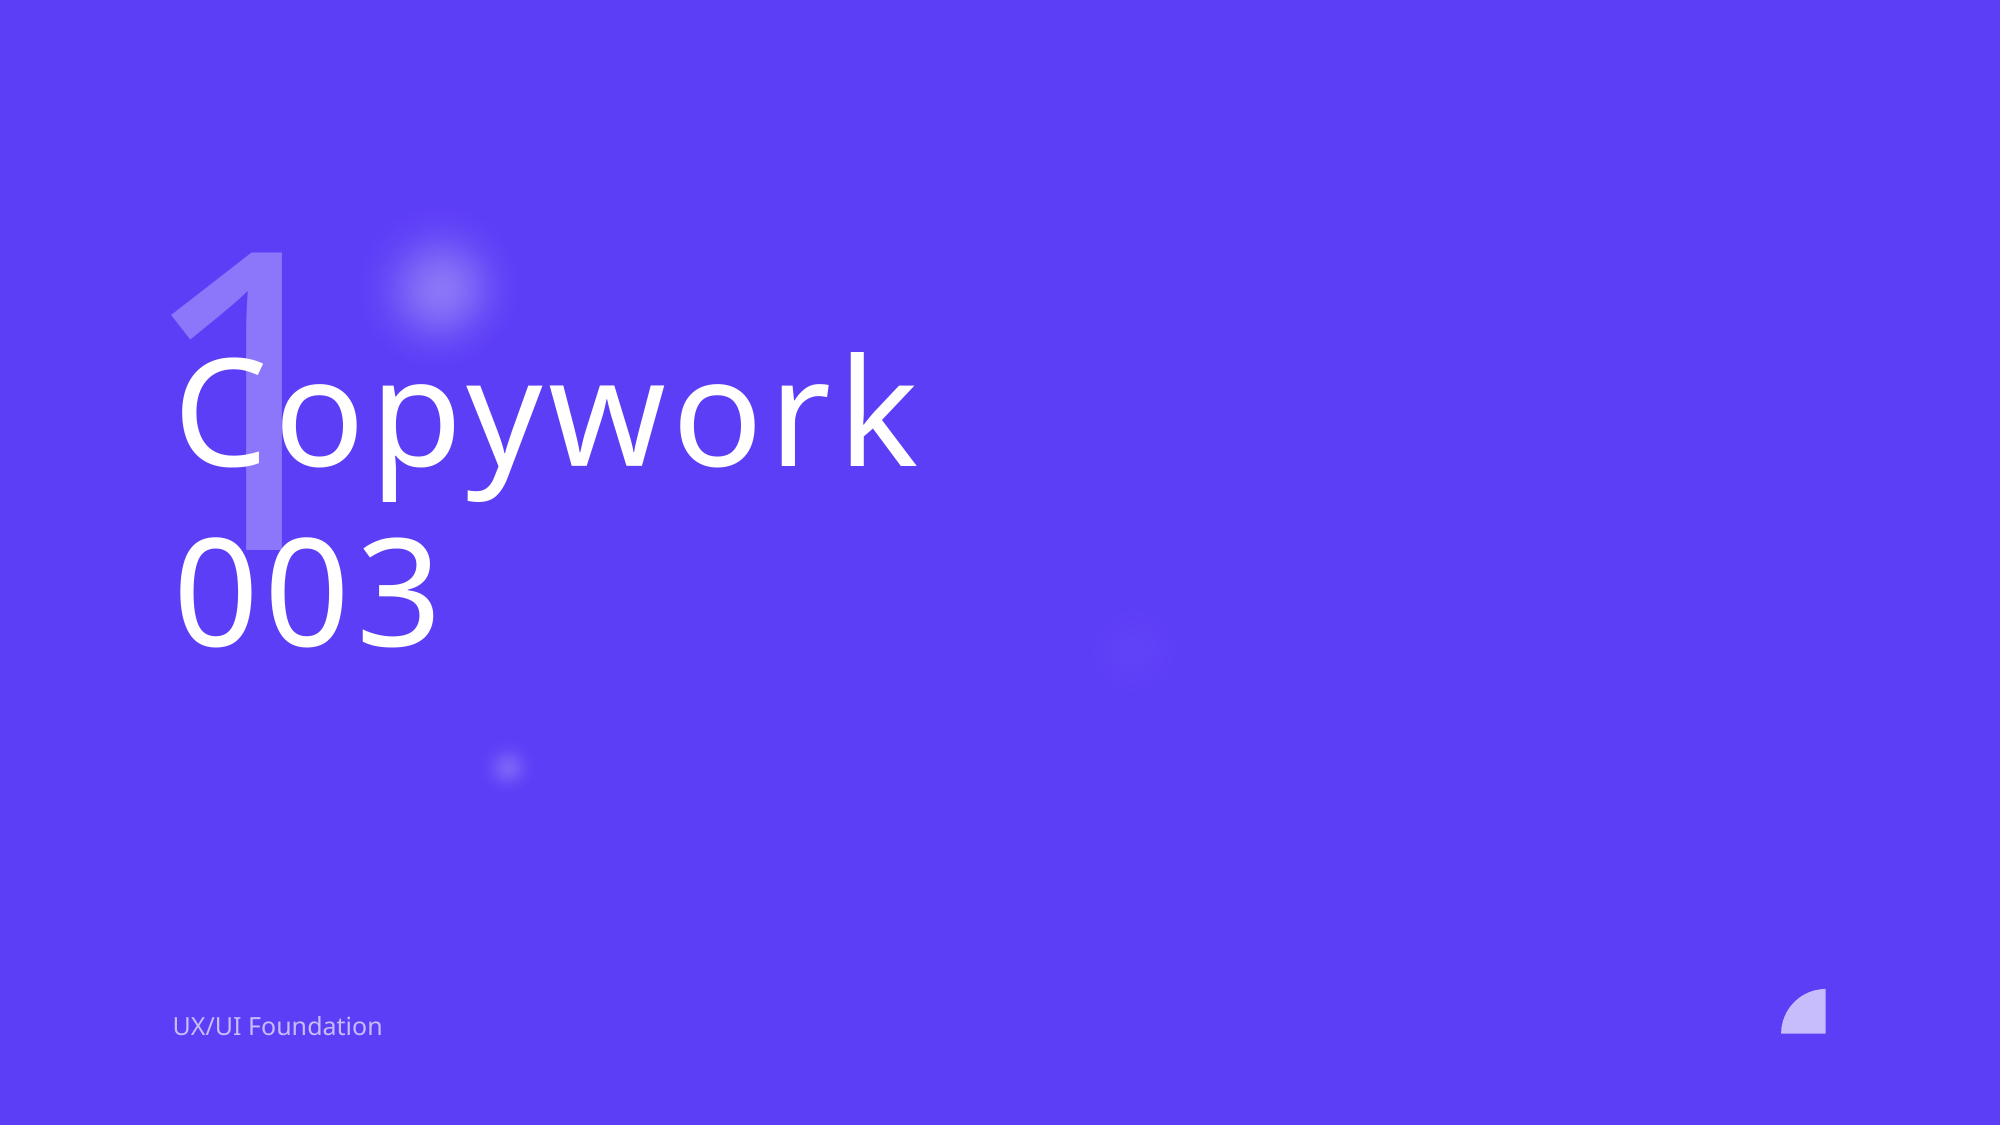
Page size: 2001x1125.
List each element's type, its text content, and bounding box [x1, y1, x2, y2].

title Copywork 003 [158, 308, 976, 817]
text_box 1 [120, 126, 451, 642]
